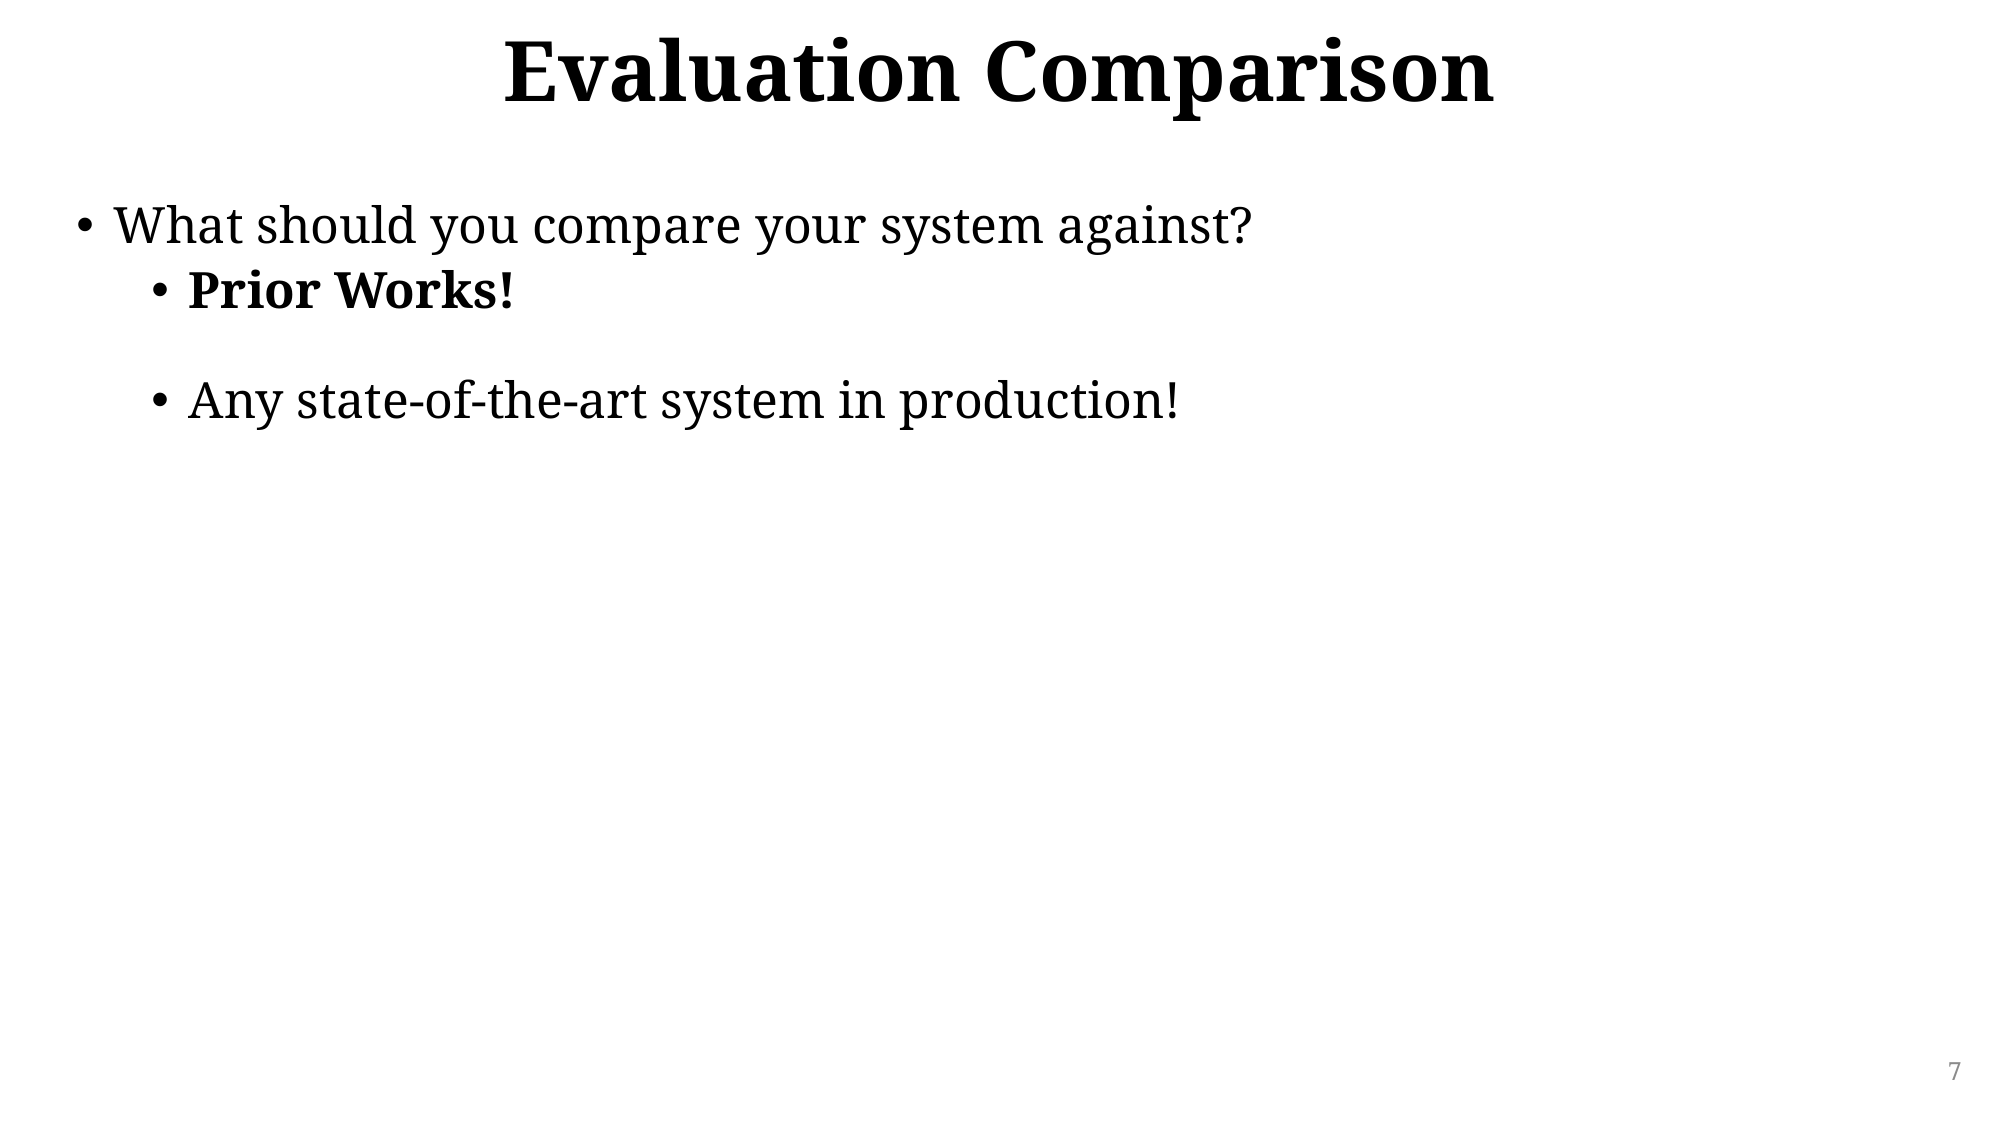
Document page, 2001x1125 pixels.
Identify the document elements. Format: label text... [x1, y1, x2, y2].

title Evaluation Comparison [137, 0, 1863, 149]
list What should you compare your system against? Prior Works! Any state-of-the-art system in production! [61, 193, 2000, 1103]
